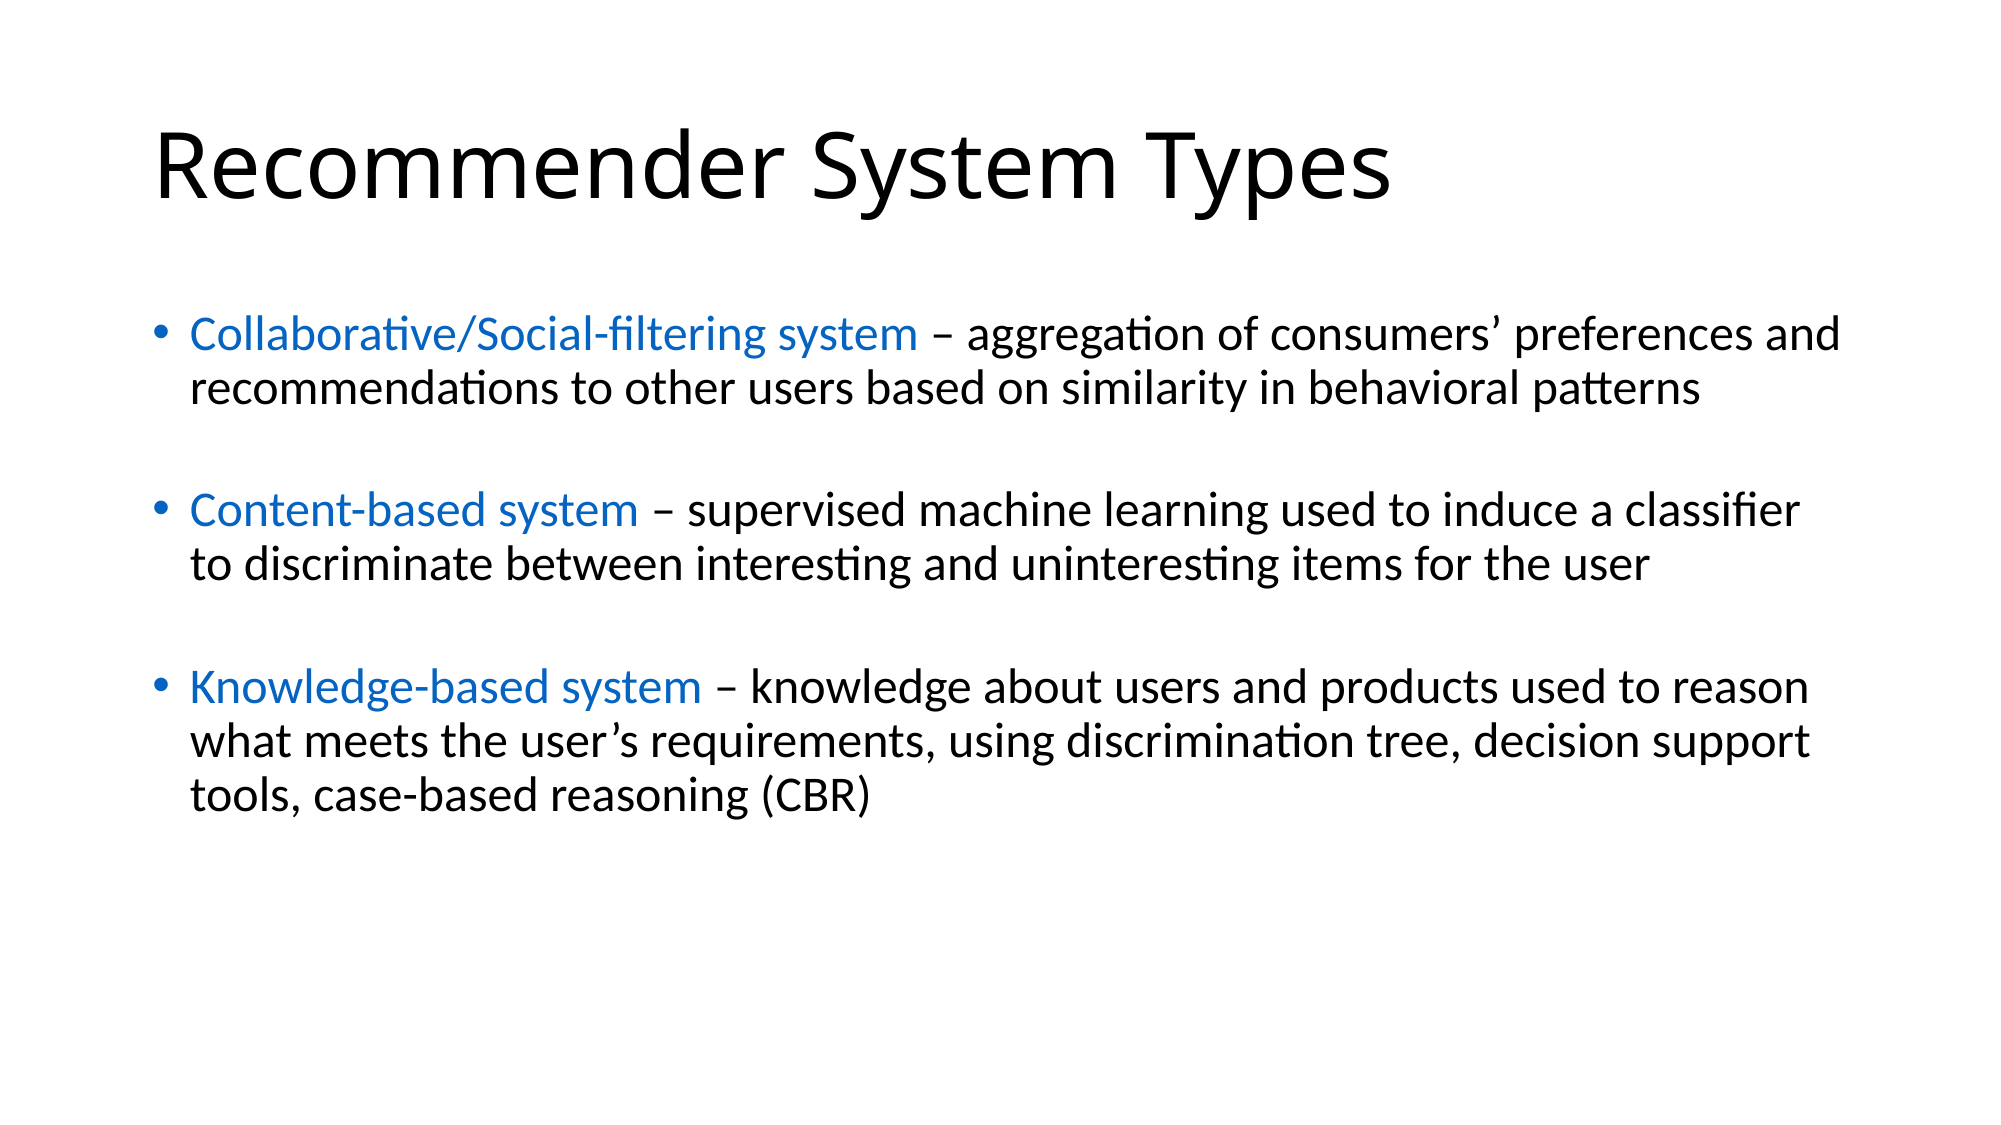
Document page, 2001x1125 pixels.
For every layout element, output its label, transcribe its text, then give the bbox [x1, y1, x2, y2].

list Collaborative/Social-filtering system – aggregation of consumers’ preferences and recommendations to other users based on similarity in behavioral patterns Content-based system – supervised machine learning used to induce a classifier to discriminate between interesting and uninteresting items for the user Knowledge-based system – knowledge about users and products used to reason what meets the user’s requirements, using discrimination tree, decision support tools, case-based reasoning (CBR) [137, 299, 1863, 1014]
title Recommender System Types [137, 59, 1863, 278]
